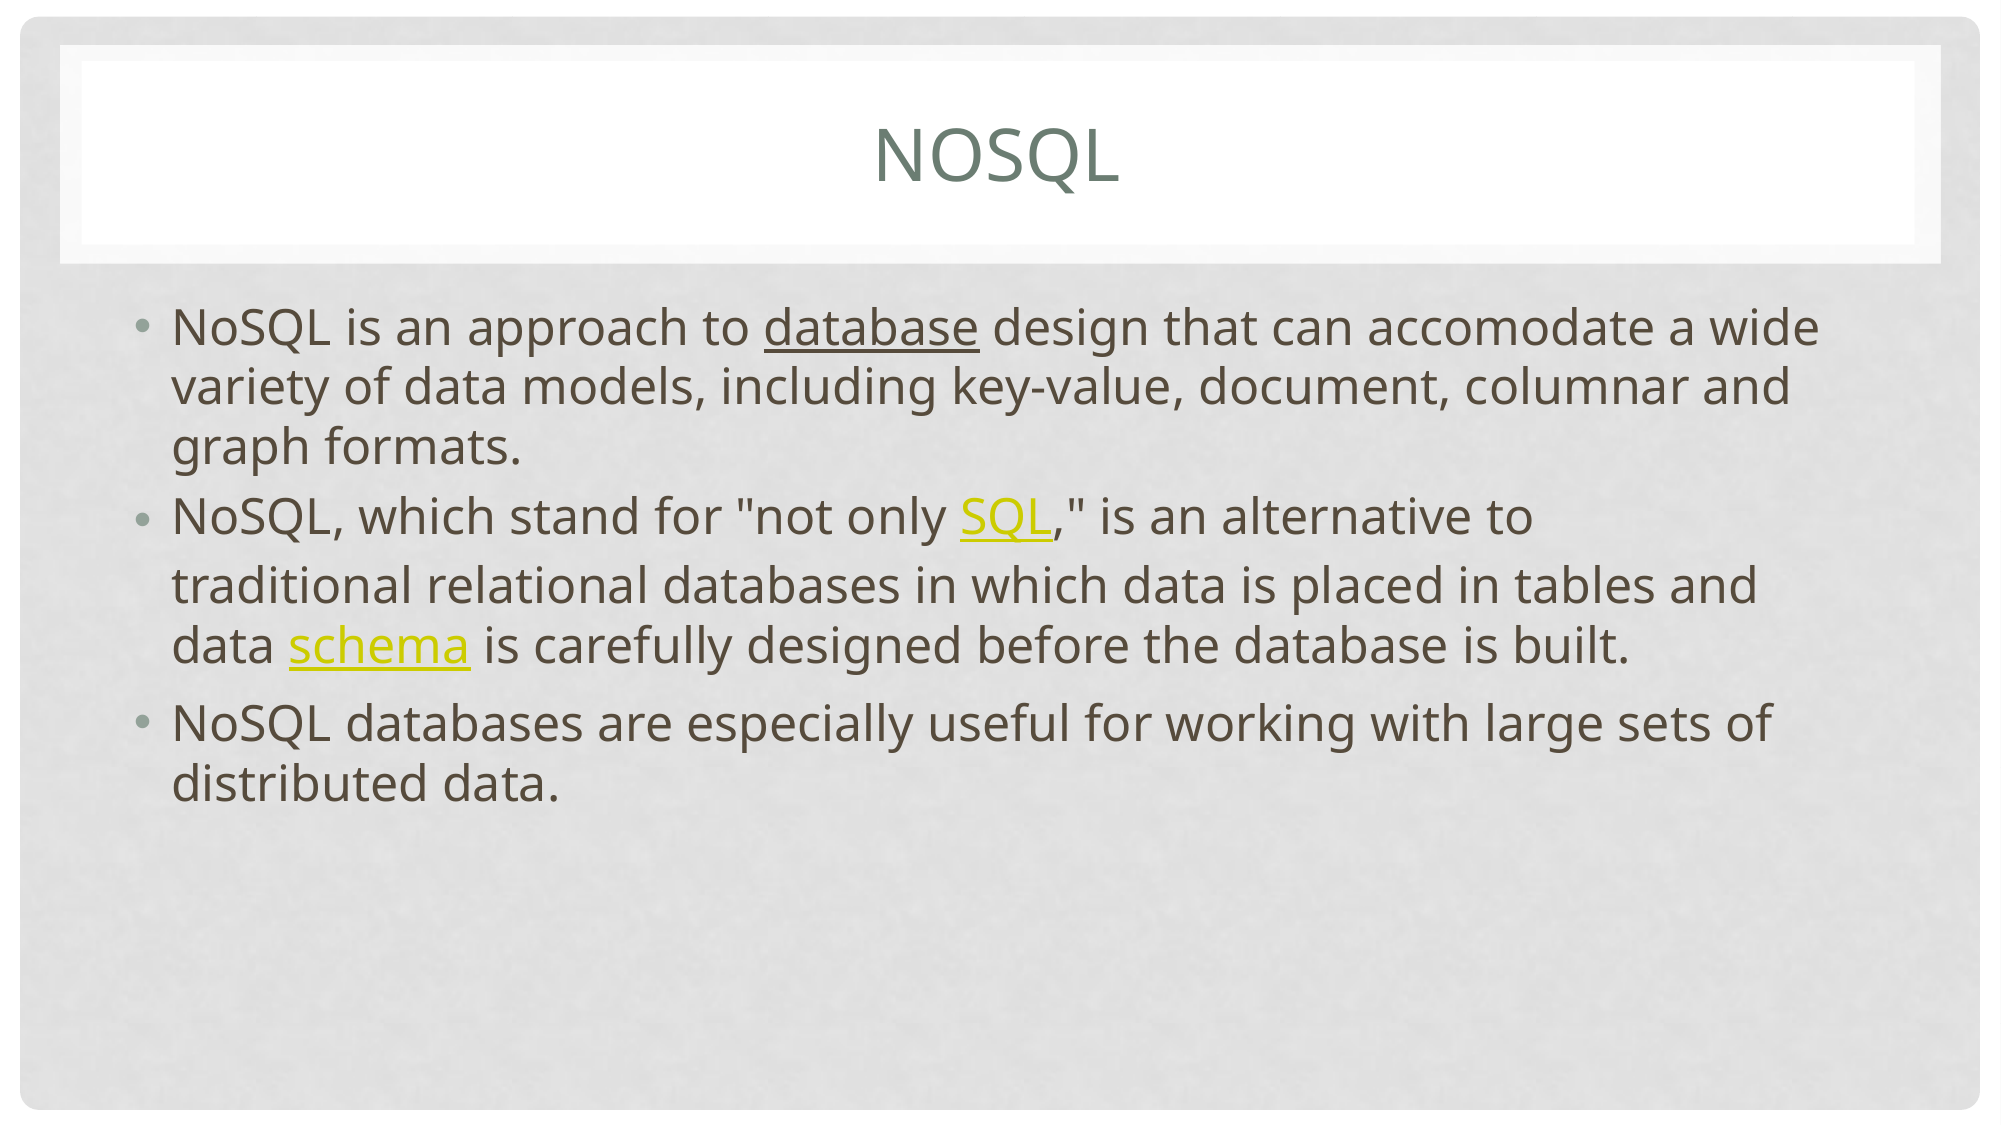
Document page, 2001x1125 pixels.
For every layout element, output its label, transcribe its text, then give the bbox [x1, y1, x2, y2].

list NoSQL is an approach to database design that can accomodate a wide variety of data models, including key-value, document, columnar and graph formats. NoSQL, which stand for "not only SQL," is an alternative to traditional relational databases in which data is placed in tables and data schema is carefully designed before the database is built. NoSQL databases are especially useful for working with large sets of distributed data. [99, 287, 1900, 1005]
title NoSQL [93, 66, 1900, 238]
